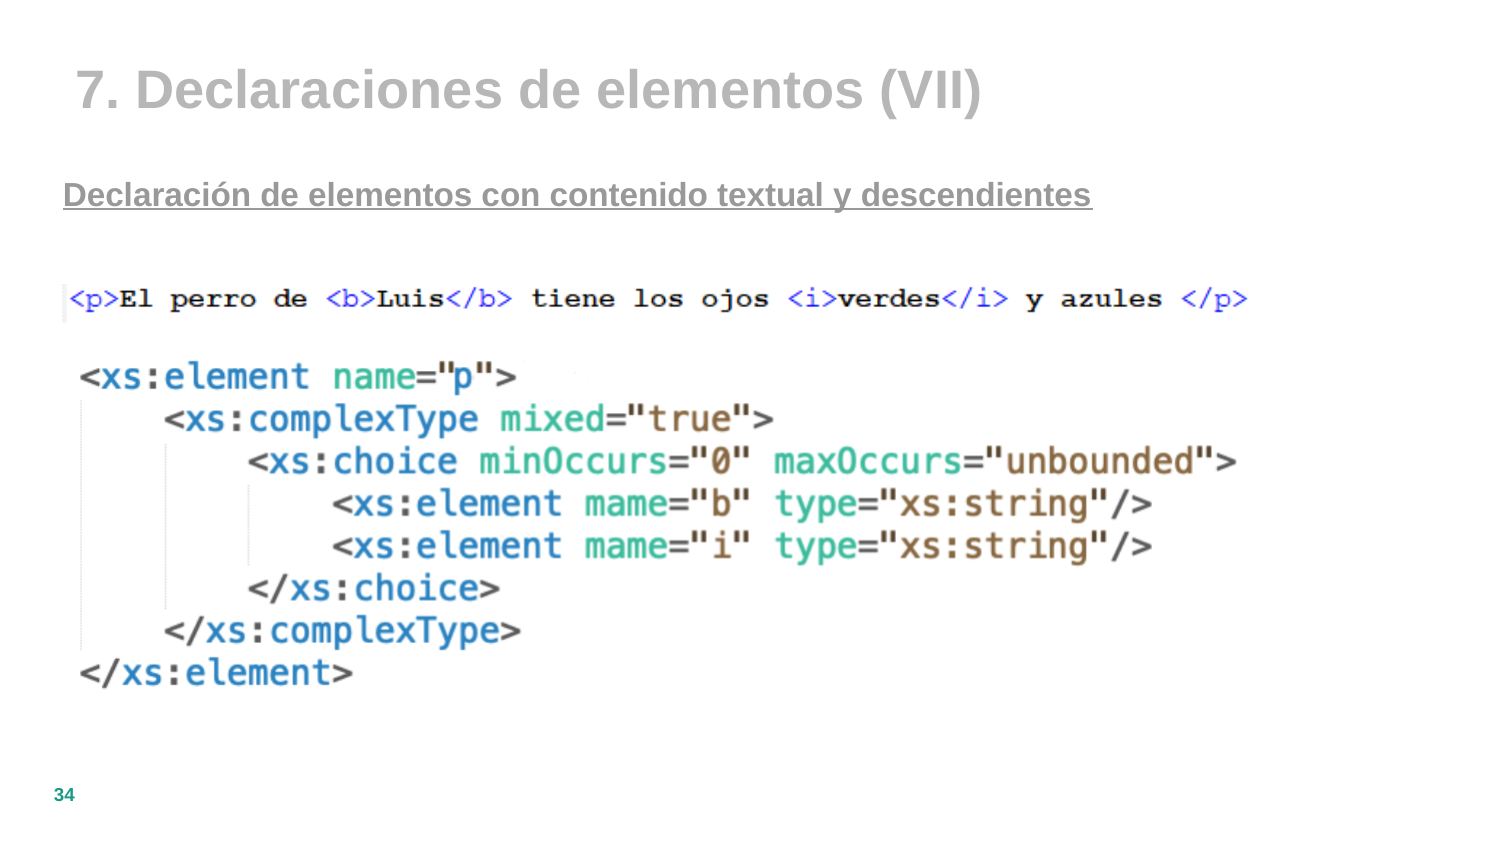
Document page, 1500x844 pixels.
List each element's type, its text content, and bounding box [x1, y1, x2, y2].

list 7. Declaraciones de elementos (VII) [75, 54, 1299, 110]
text_box ‹#› [0, 774, 75, 806]
picture [62, 284, 1266, 323]
picture [66, 354, 1248, 703]
text_box Declaración de elementos con contenido textual y descendientes [47, 165, 1435, 814]
